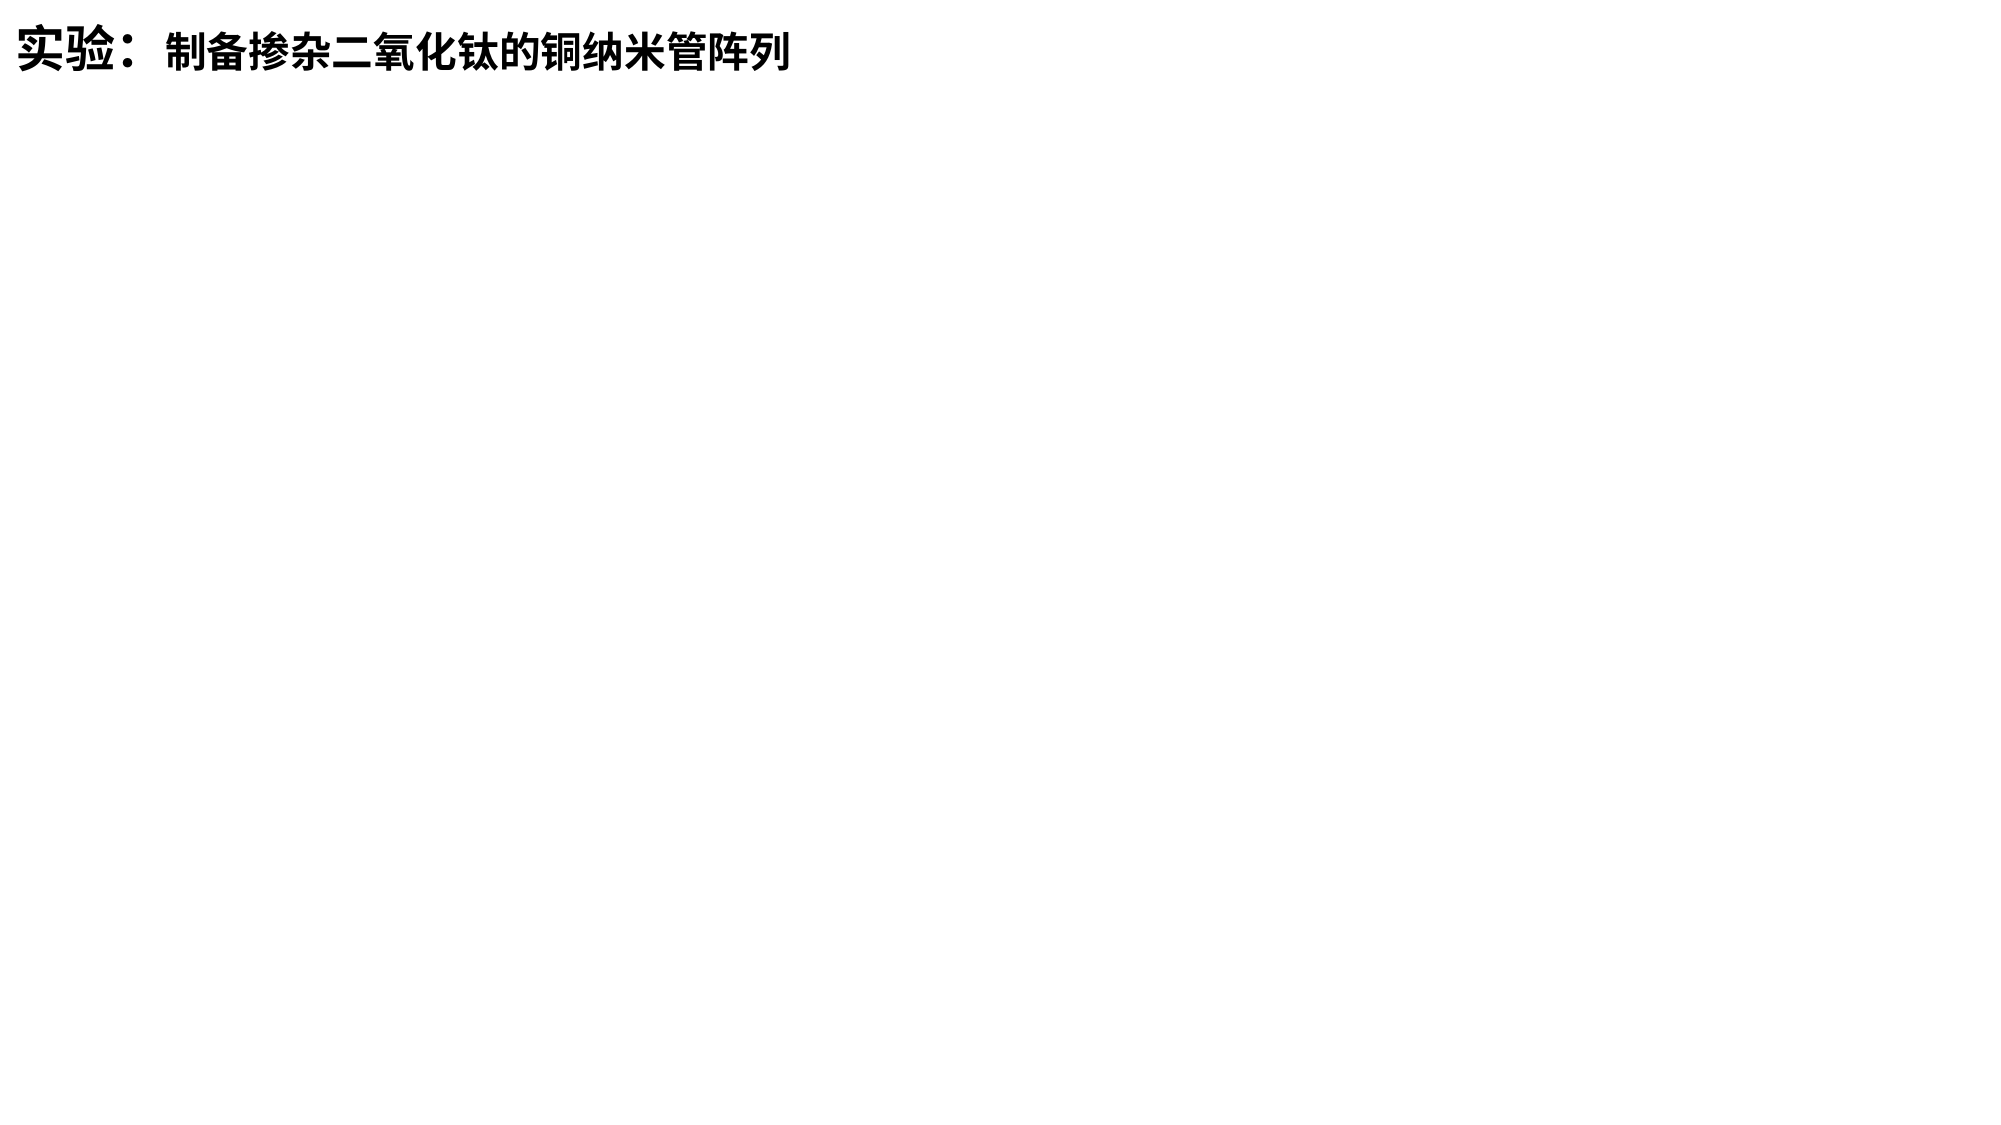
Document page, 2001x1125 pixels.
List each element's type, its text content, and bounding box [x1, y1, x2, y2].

text_box 实验：制备掺杂二氧化钛的铜纳米管阵列 [0, 0, 893, 102]
